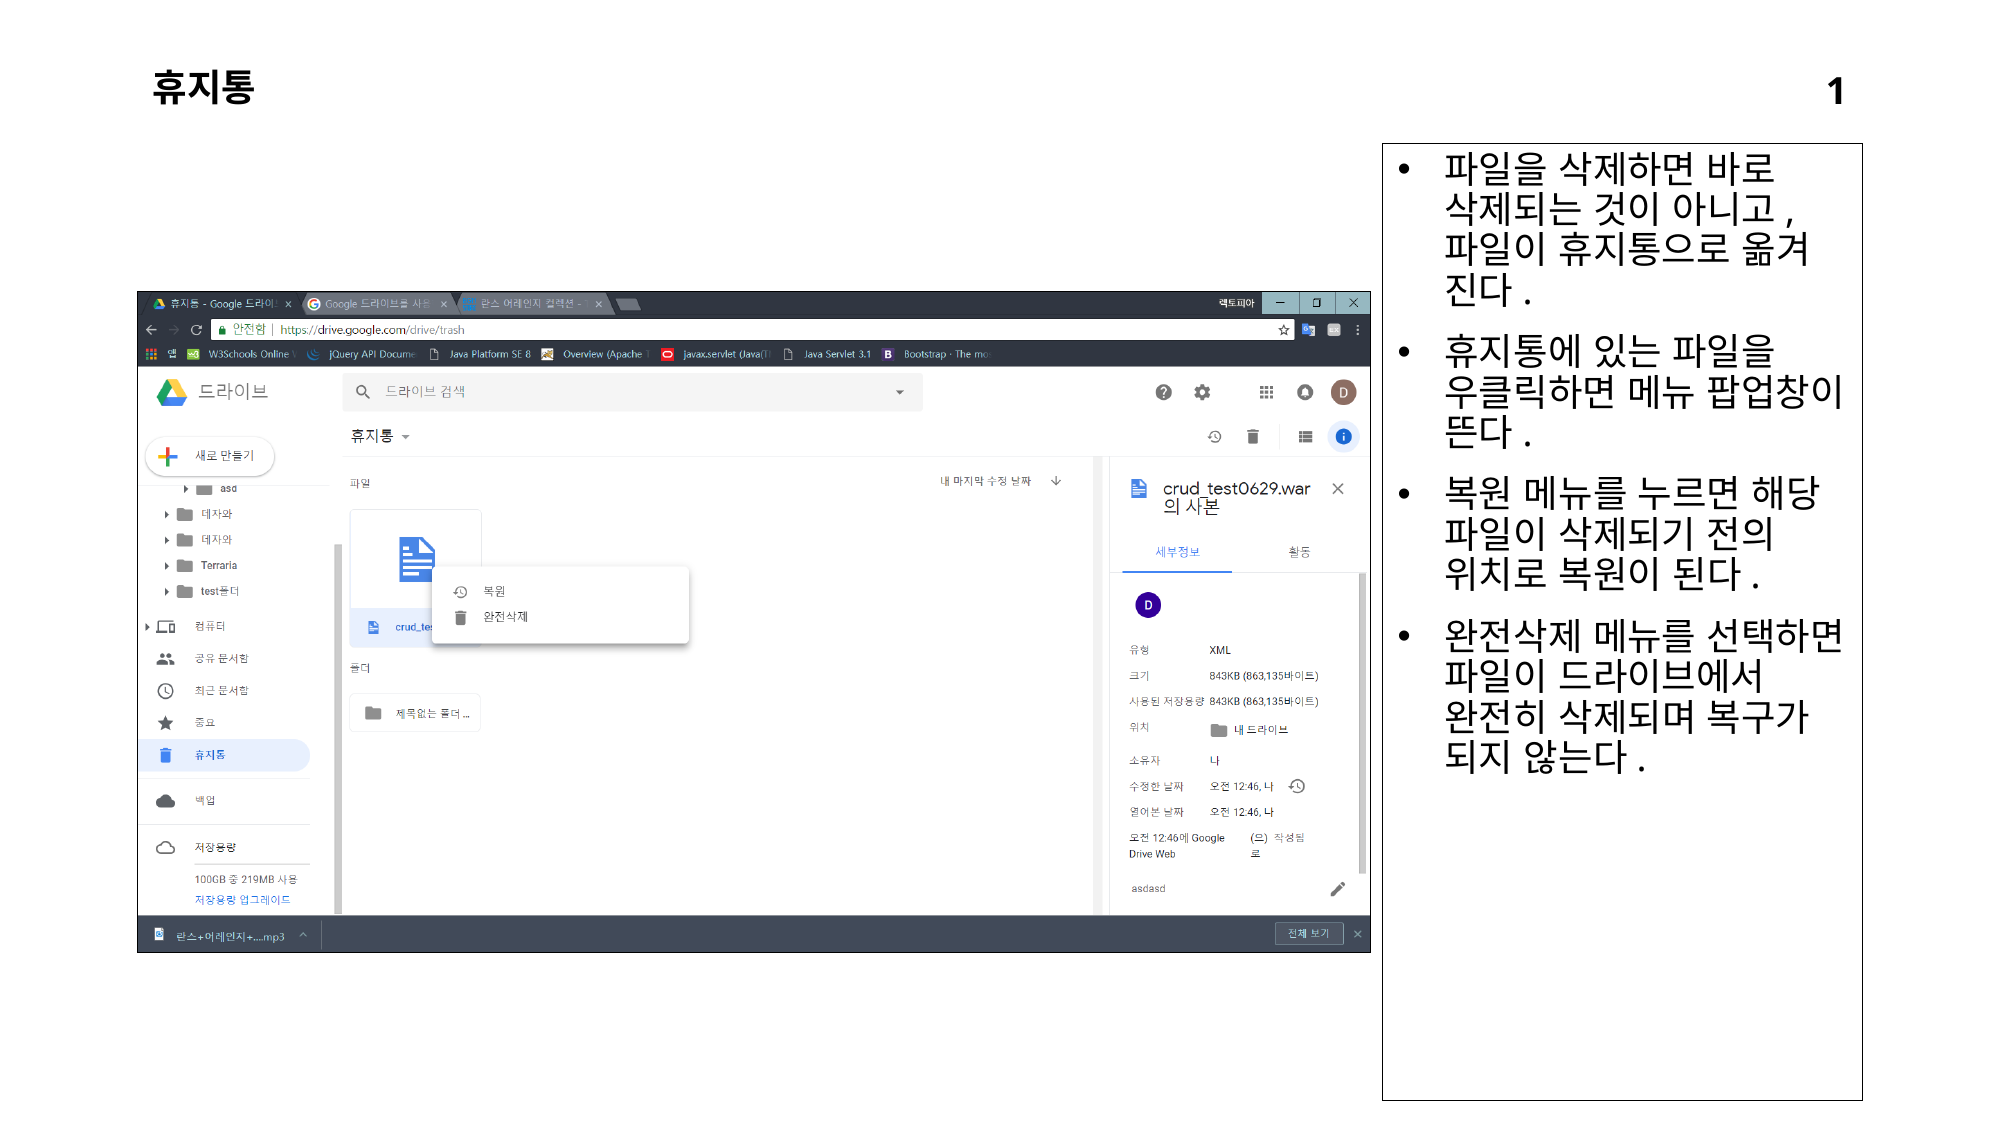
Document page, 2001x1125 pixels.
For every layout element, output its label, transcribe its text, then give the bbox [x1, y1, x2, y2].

title 휴지통 [137, 59, 999, 120]
list 1 [999, 59, 1863, 120]
list 파일을 삭제하면 바로 삭제되는 것이 아니고, 파일이 휴지통으로 옮겨 진다. 휴지통에 있는 파일을 우클릭하면 메뉴 팝업창이 뜬다. 복원 메뉴를 누르면 해당 파일이 삭제되기 전의 위치로 복원이 된다. 완전삭제 메뉴를 선택하면 파일이 드라이브에서 완전히 삭제되며 복구가 되지 않는다. [1382, 143, 1863, 1101]
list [137, 291, 1371, 953]
